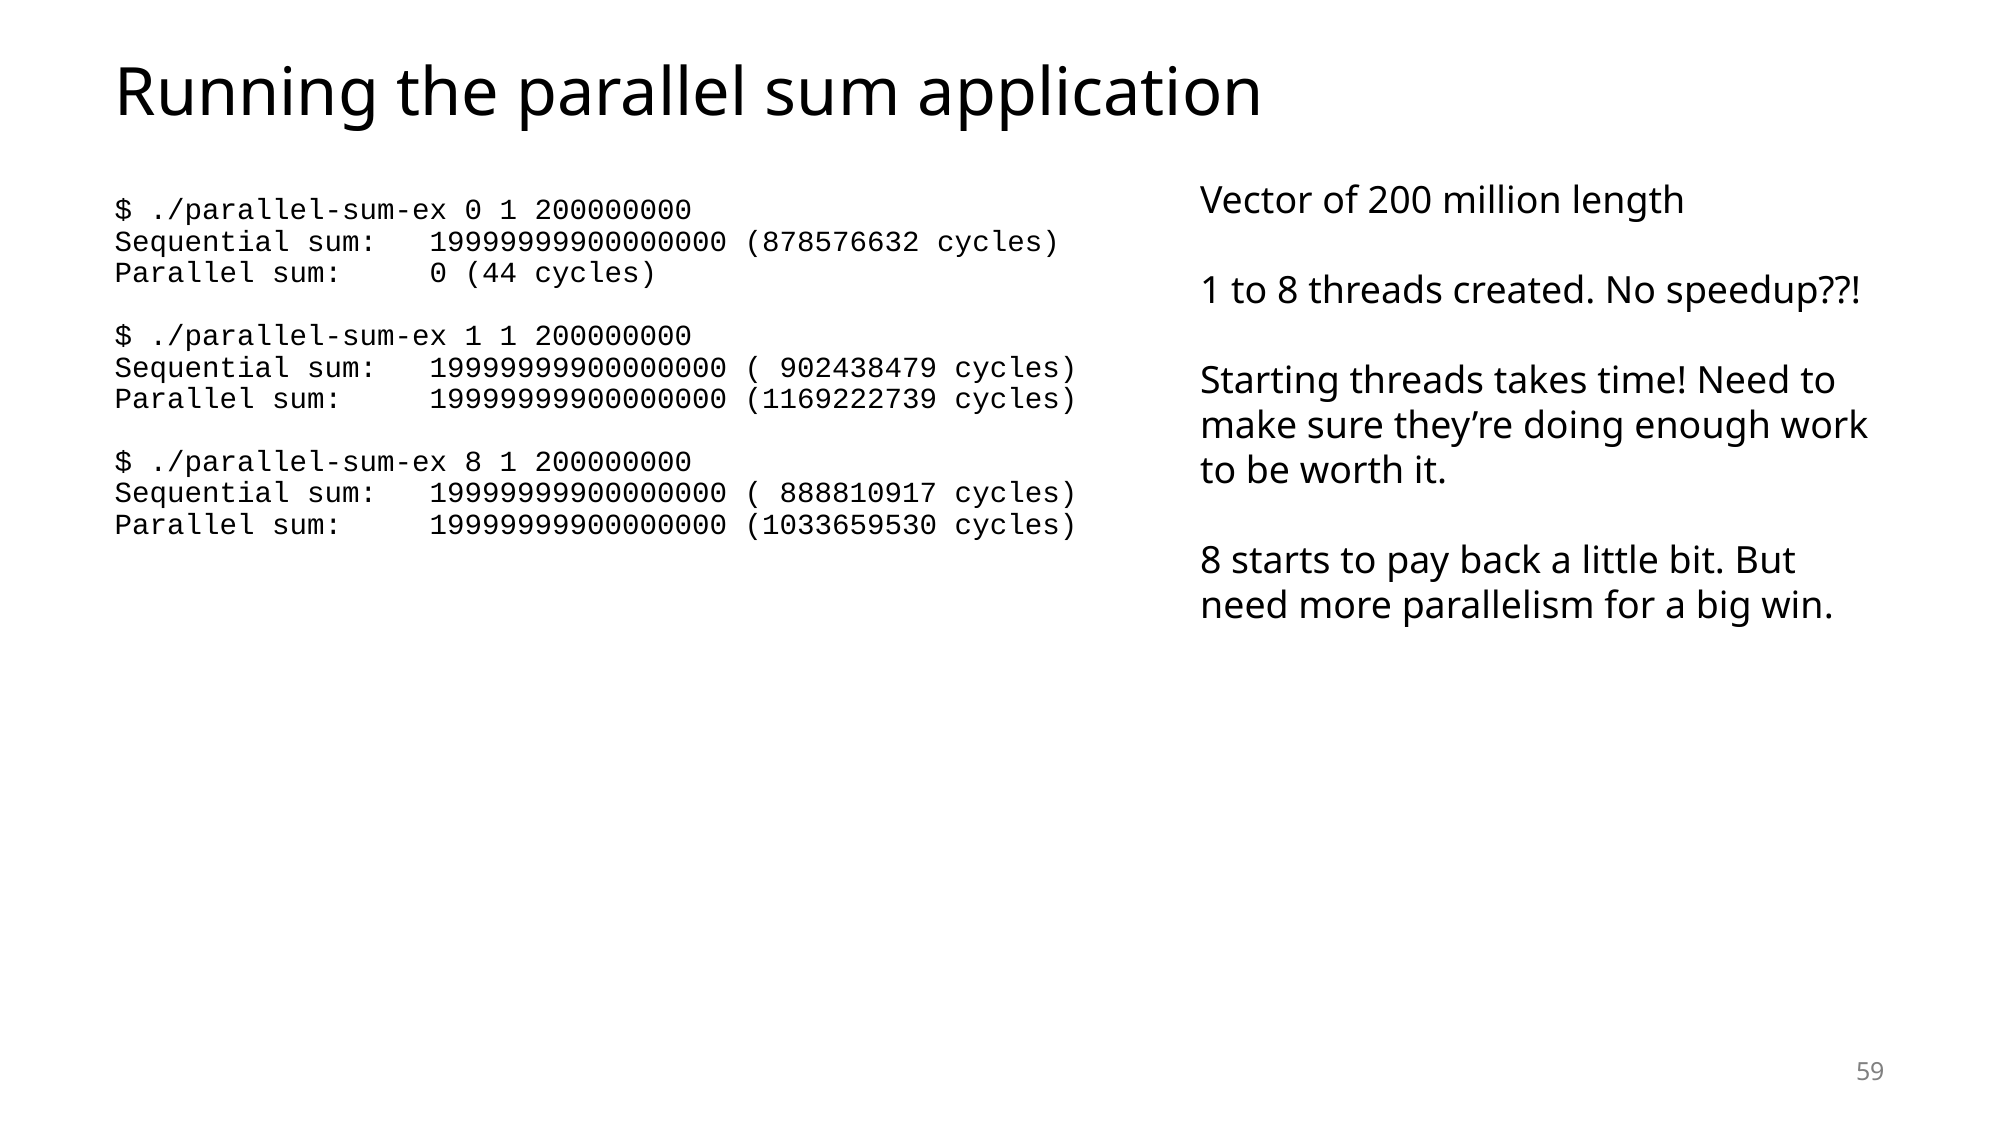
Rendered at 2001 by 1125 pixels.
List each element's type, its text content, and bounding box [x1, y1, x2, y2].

list $ ./parallel-sum-ex 0 1 200000000 Sequential sum: 19999999900000000 (878576632 cycles) Parallel sum: 0 (44 cycles) $ ./parallel-sum-ex 1 1 200000000 Sequential sum: 19999999900000000 ( 902438479 cycles) Parallel sum: 19999999900000000 (1169222739 cycles) $ ./parallel-sum-ex 8 1 200000000 Sequential sum: 19999999900000000 ( 888810917 cycles) Parallel sum: 19999999900000000 (1033659530 cycles) [99, 187, 1900, 1043]
text_box Vector of 200 million length 1 to 8 threads created. No speedup??! Starting threads takes time! Need to make sure they’re doing enough work to be worth it. 8 starts to pay back a little bit. But need more parallelism for a big win. [1185, 168, 1900, 634]
slide_number 59 [1749, 1042, 1900, 1103]
title Running the parallel sum application [99, 37, 1900, 150]
